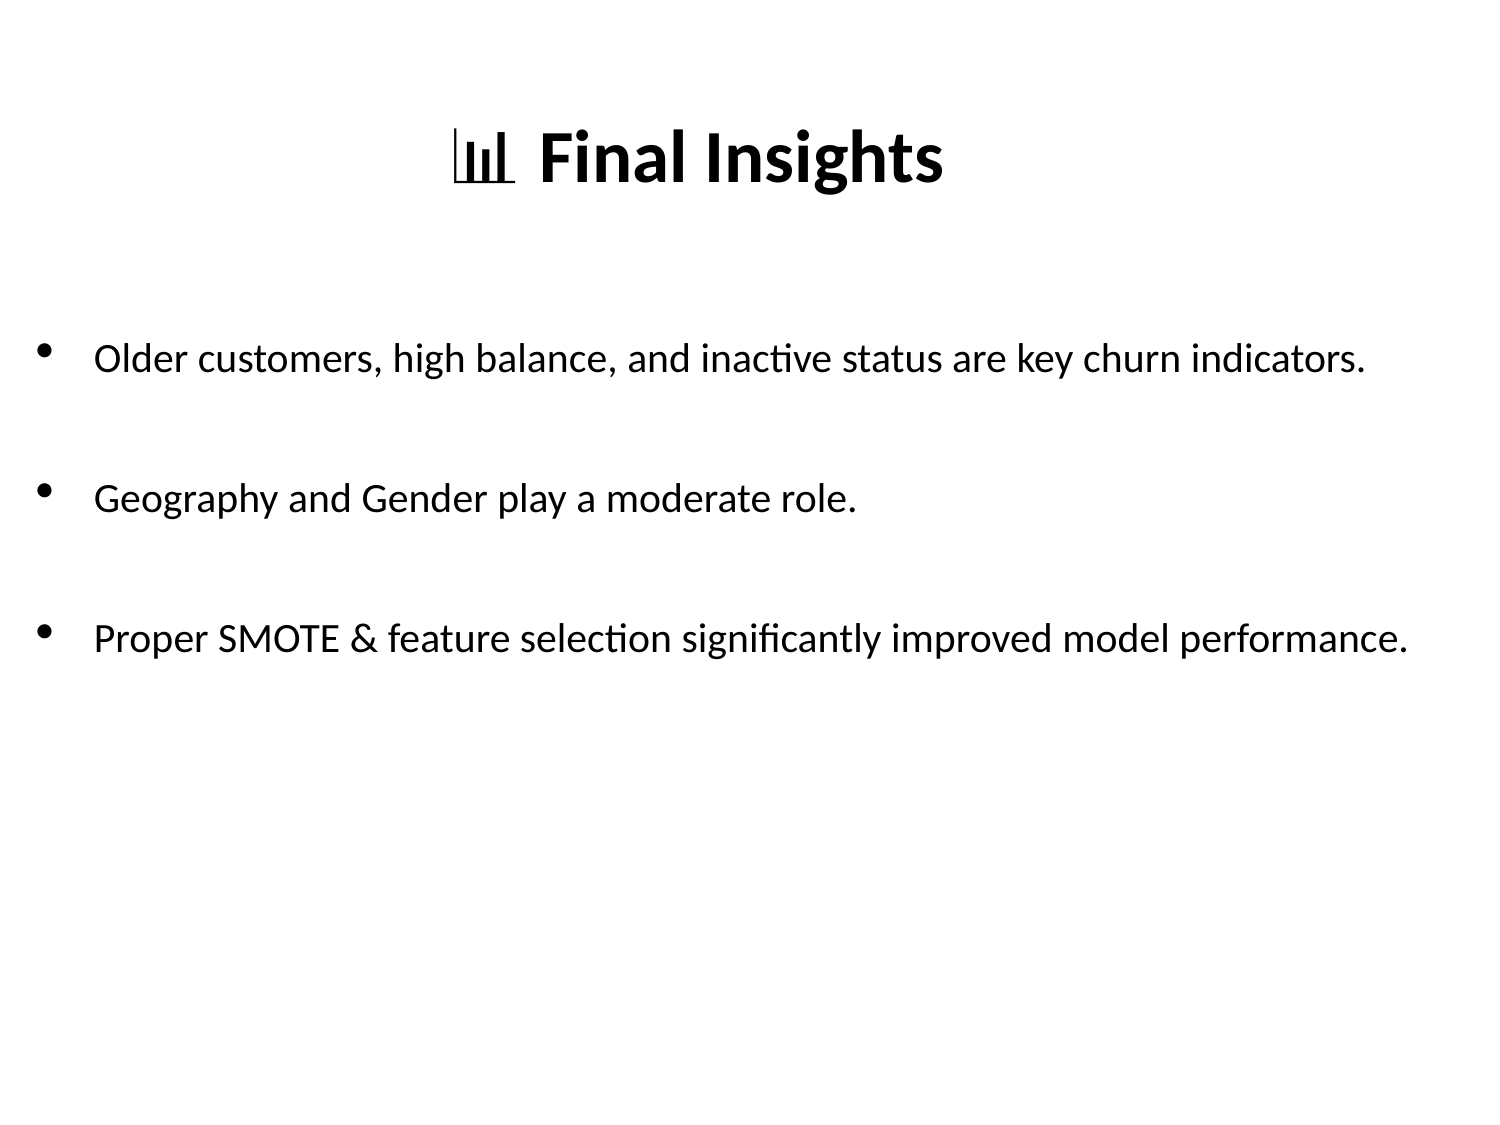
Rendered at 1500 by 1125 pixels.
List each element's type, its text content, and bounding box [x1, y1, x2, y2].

text_box 📊 Final Insights Older customers, high balance, and inactive status are key churn indicators. Geography and Gender play a moderate role. Proper SMOTE & feature selection significantly improved model performance. [22, 93, 1477, 669]
